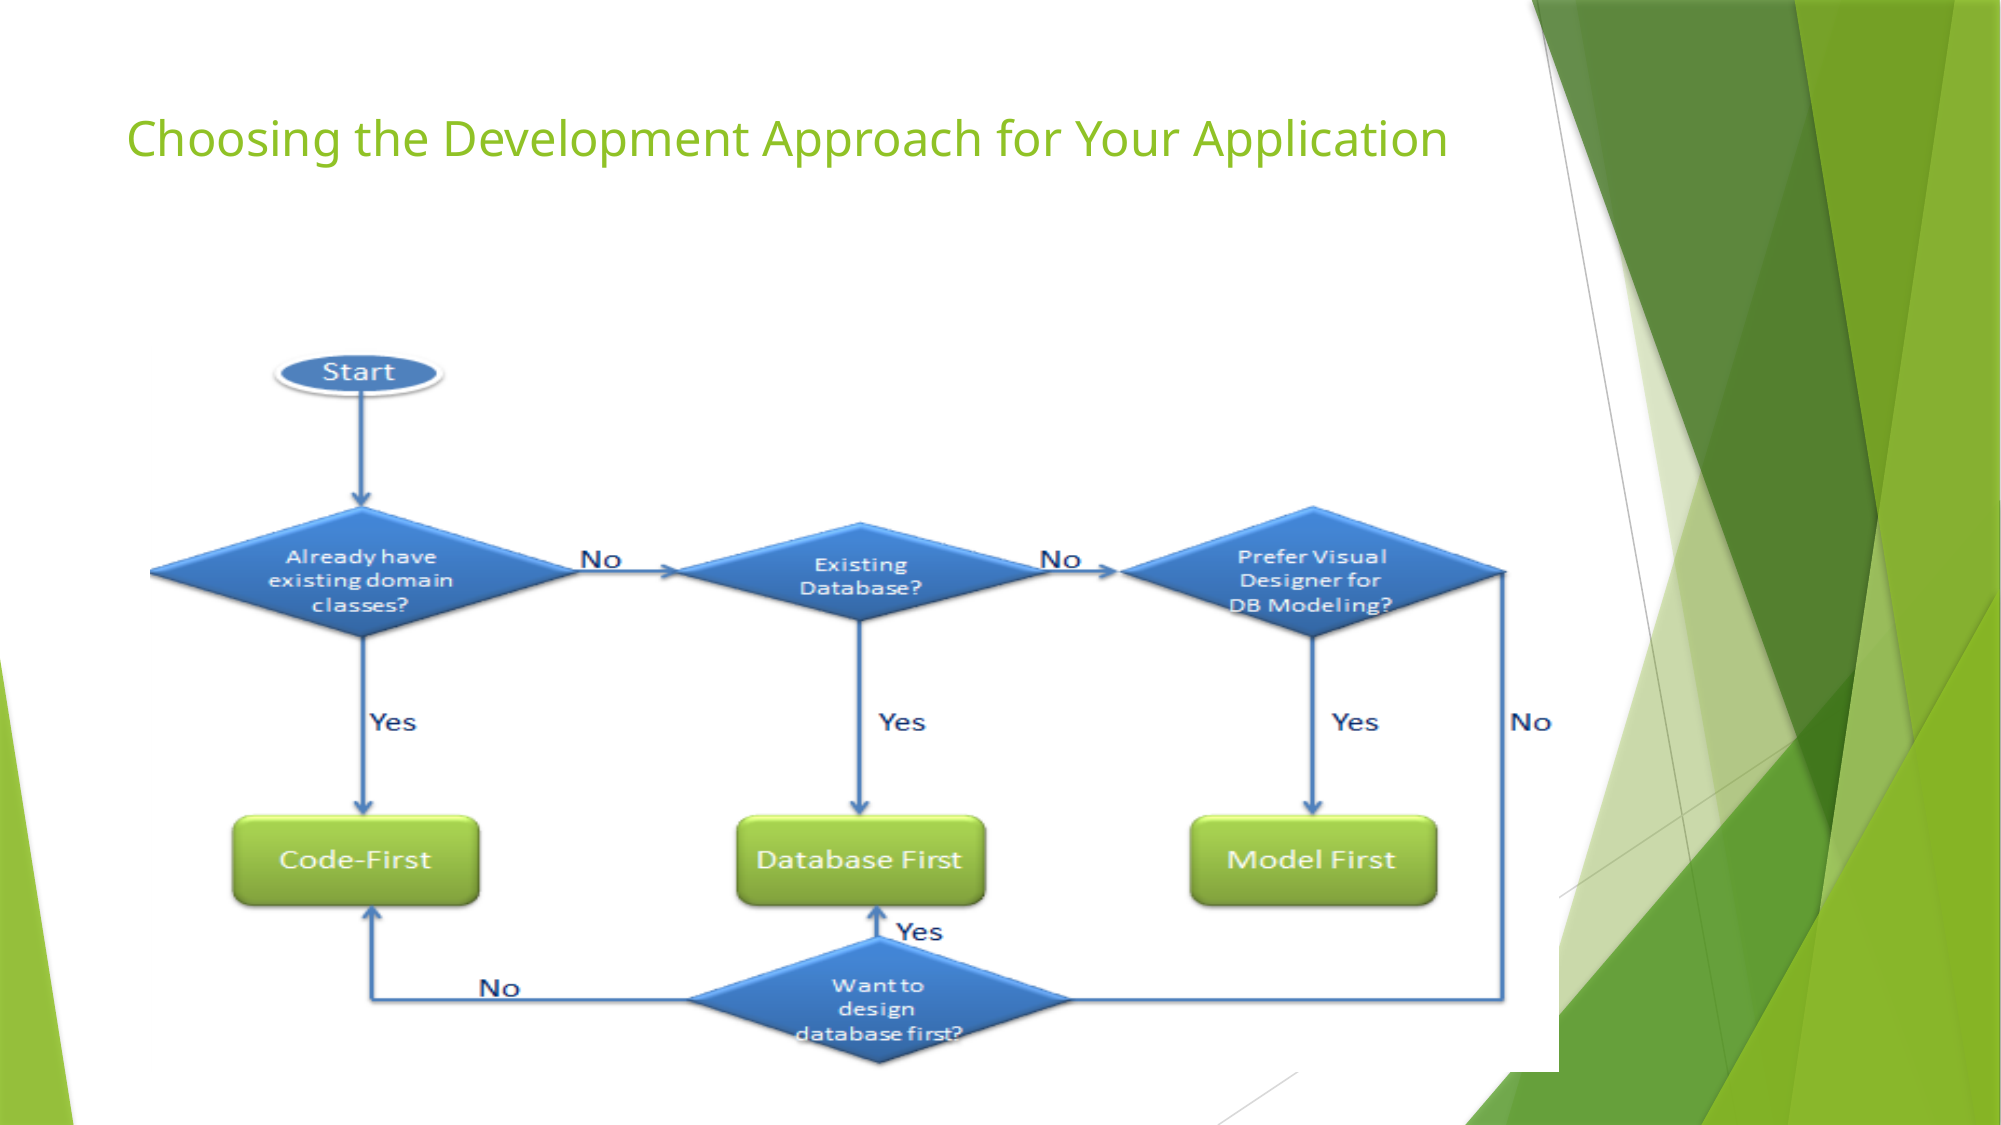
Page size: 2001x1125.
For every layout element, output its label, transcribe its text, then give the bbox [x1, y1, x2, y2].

title Choosing the Development Approach for Your Application [111, 99, 1522, 284]
picture [149, 346, 1560, 1073]
